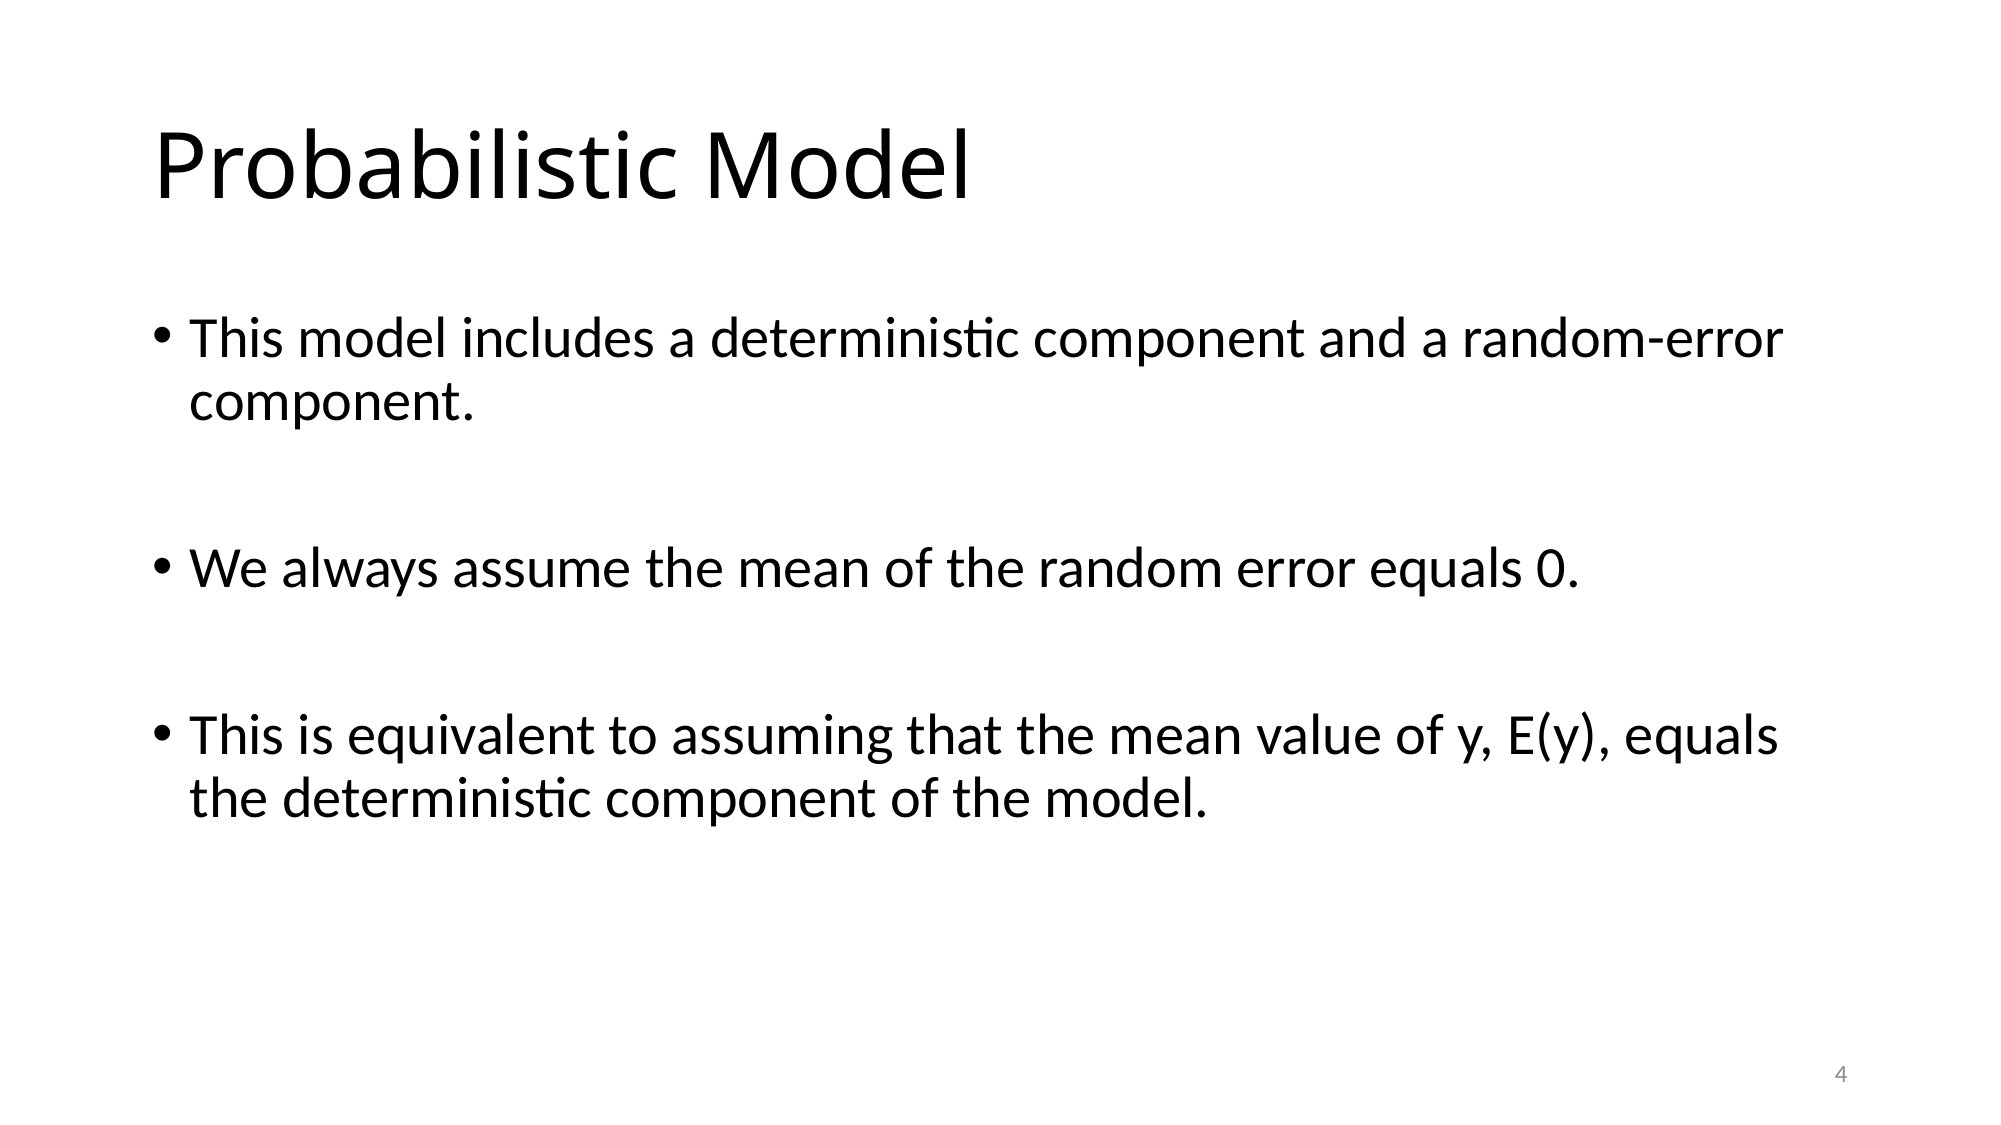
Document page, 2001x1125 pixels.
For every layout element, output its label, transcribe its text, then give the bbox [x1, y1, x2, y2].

slide_number 4 [1412, 1042, 1863, 1103]
list This model includes a deterministic component and a random-error component. We always assume the mean of the random error equals 0. This is equivalent to assuming that the mean value of y, E(y), equals the deterministic component of the model. [137, 299, 1863, 1014]
title Probabilistic Model [137, 59, 1863, 278]
